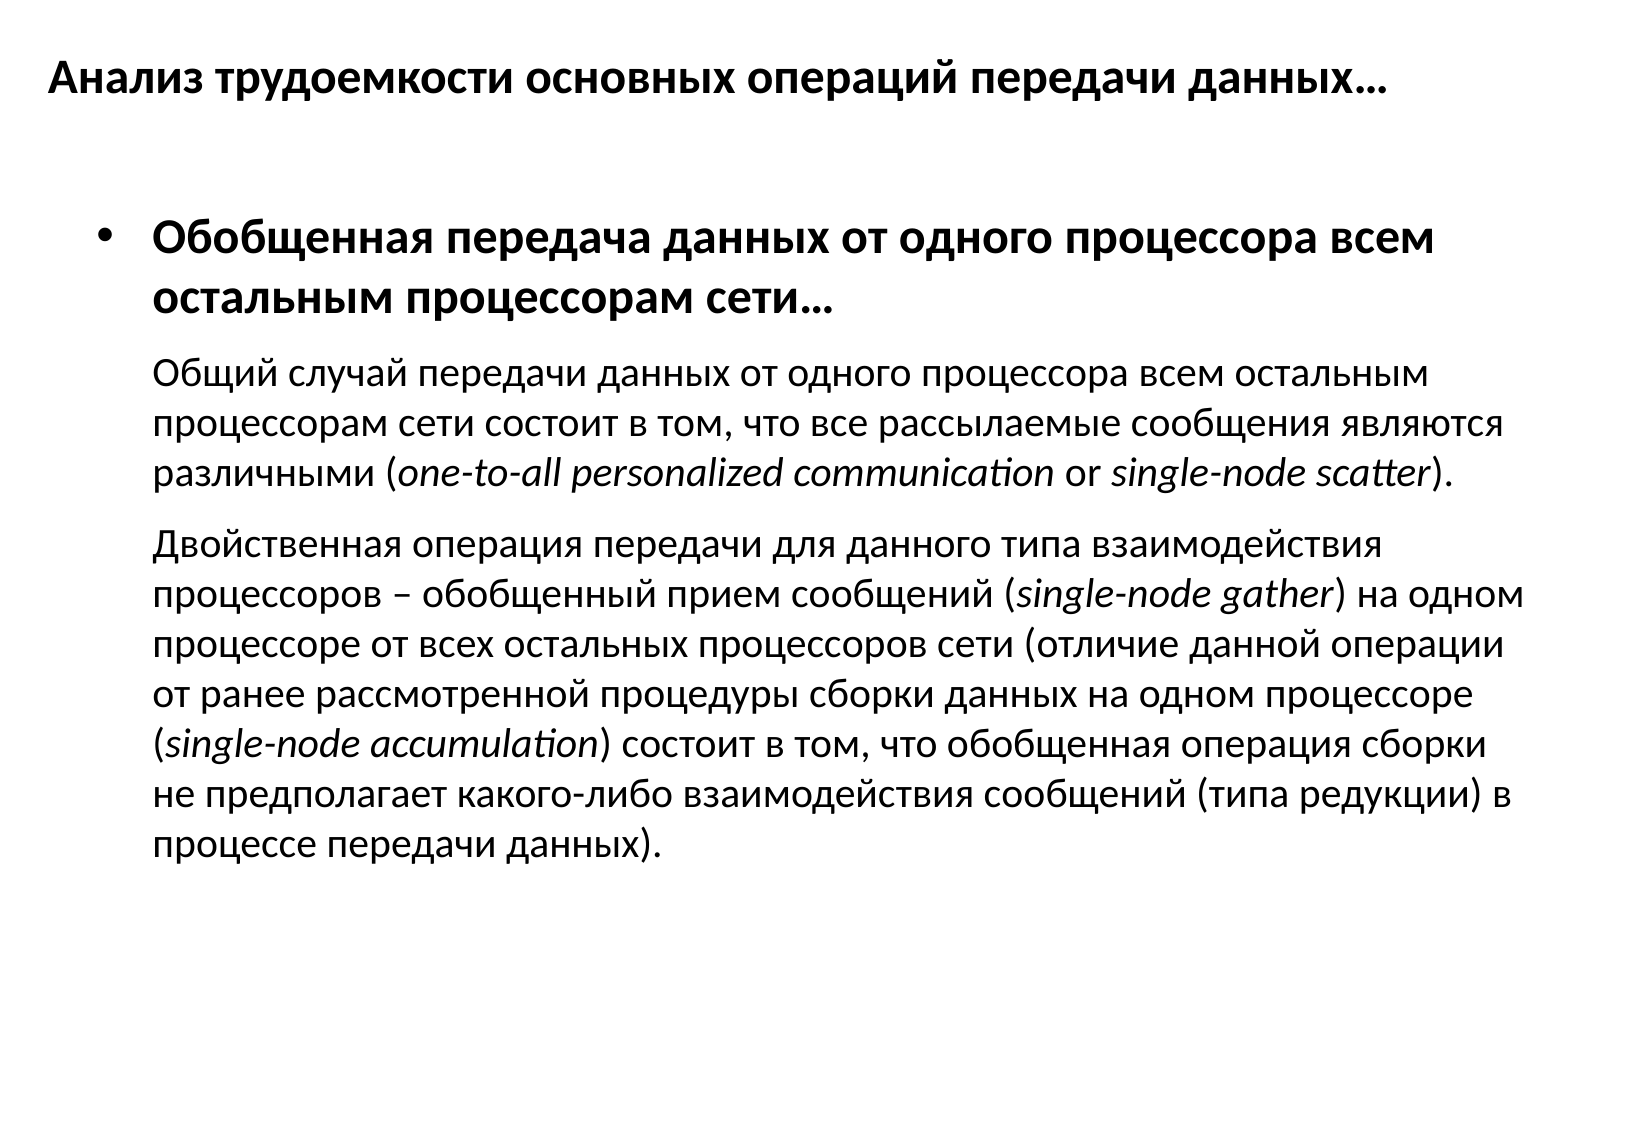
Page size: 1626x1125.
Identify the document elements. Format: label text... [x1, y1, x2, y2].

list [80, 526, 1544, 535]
title Анализ трудоемкости основных операций передачи данных… [32, 33, 1625, 126]
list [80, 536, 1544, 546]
list Обобщенная передача данных от одного процессора всем остальным процессорам сети… Общий случай передачи данных от одного процессора всем остальным процессорам сети состоит в том, что все рассылаемые сообщения являются различными (one-to-all personalized communication or single-node scatter). Двойственная операция передачи для данного типа взаимодействия процессоров – обобщенный прием сообщений (single-node gather) на одном процессоре от всех остальных процессоров сети (отличие данной операции от ранее рассмотренной процедуры сборки данных на одном процессоре (single-node accumulation) состоит в том, что обобщенная операция сборки не предполагает какого-либо взаимодействия сообщений (типа редукции) в процессе передачи данных). [80, 547, 1544, 1000]
list Обобщенная передача данных от одного процессора всем остальным процессорам сети… Общий случай передачи данных от одного процессора всем остальным процессорам сети состоит в том, что все рассылаемые сообщения являются различными (one-to-all personalized communication or single-node scatter). Двойственная операция передачи для данного типа взаимодействия процессоров – обобщенный прием сообщений (single-node gather) на одном процессоре от всех остальных процессоров сети (отличие данной операции от ранее рассмотренной процедуры сборки данных на одном процессоре (single-node accumulation) состоит в том, что обобщенная операция сборки не предполагает какого-либо взаимодействия сообщений (типа редукции) в процессе передачи данных). [80, 196, 1544, 525]
